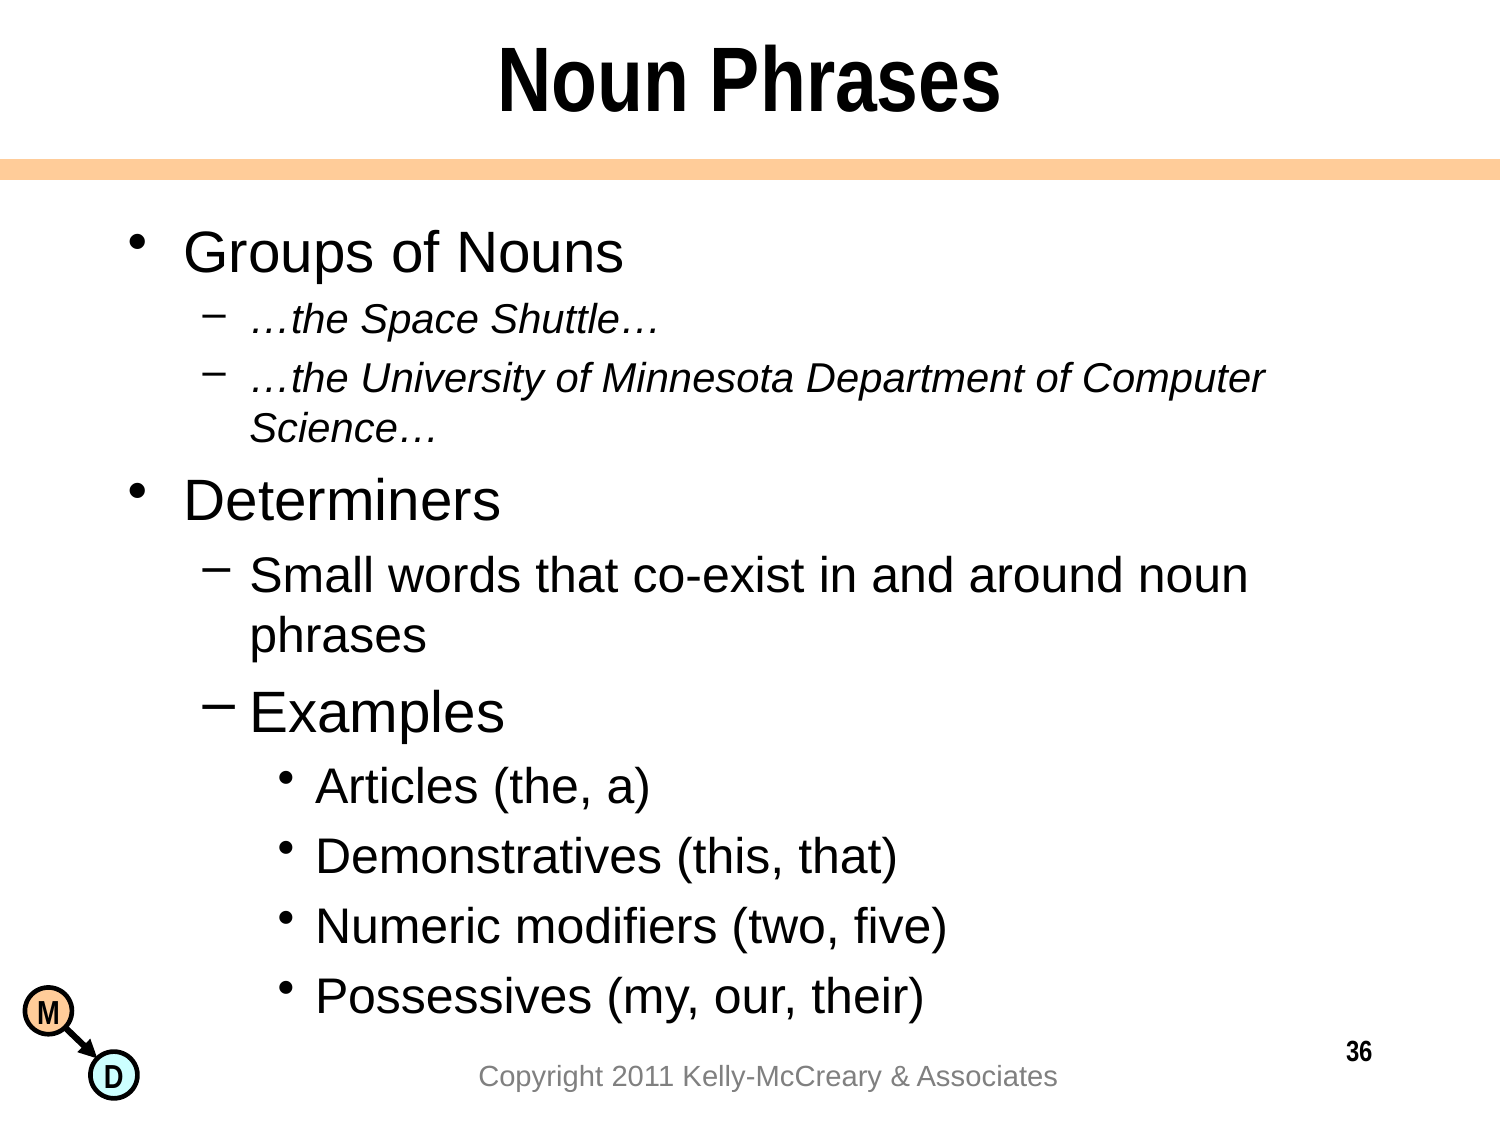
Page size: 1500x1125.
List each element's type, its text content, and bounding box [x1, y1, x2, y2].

list Groups of Nouns …the Space Shuttle… …the University of Minnesota Department of Computer Science… Determiners Small words that co-exist in and around noun phrases Examples Articles (the, a) Demonstratives (this, that) Numeric modifiers (two, five) Possessives (my, our, their) [112, 206, 1388, 994]
slide_number [112, 1025, 425, 1100]
footer Copyright 2011 Kelly-McCreary & Associates [424, 1049, 1113, 1125]
slide_number 36 [1237, 1024, 1388, 1101]
title Noun Phrases [112, 0, 1388, 150]
